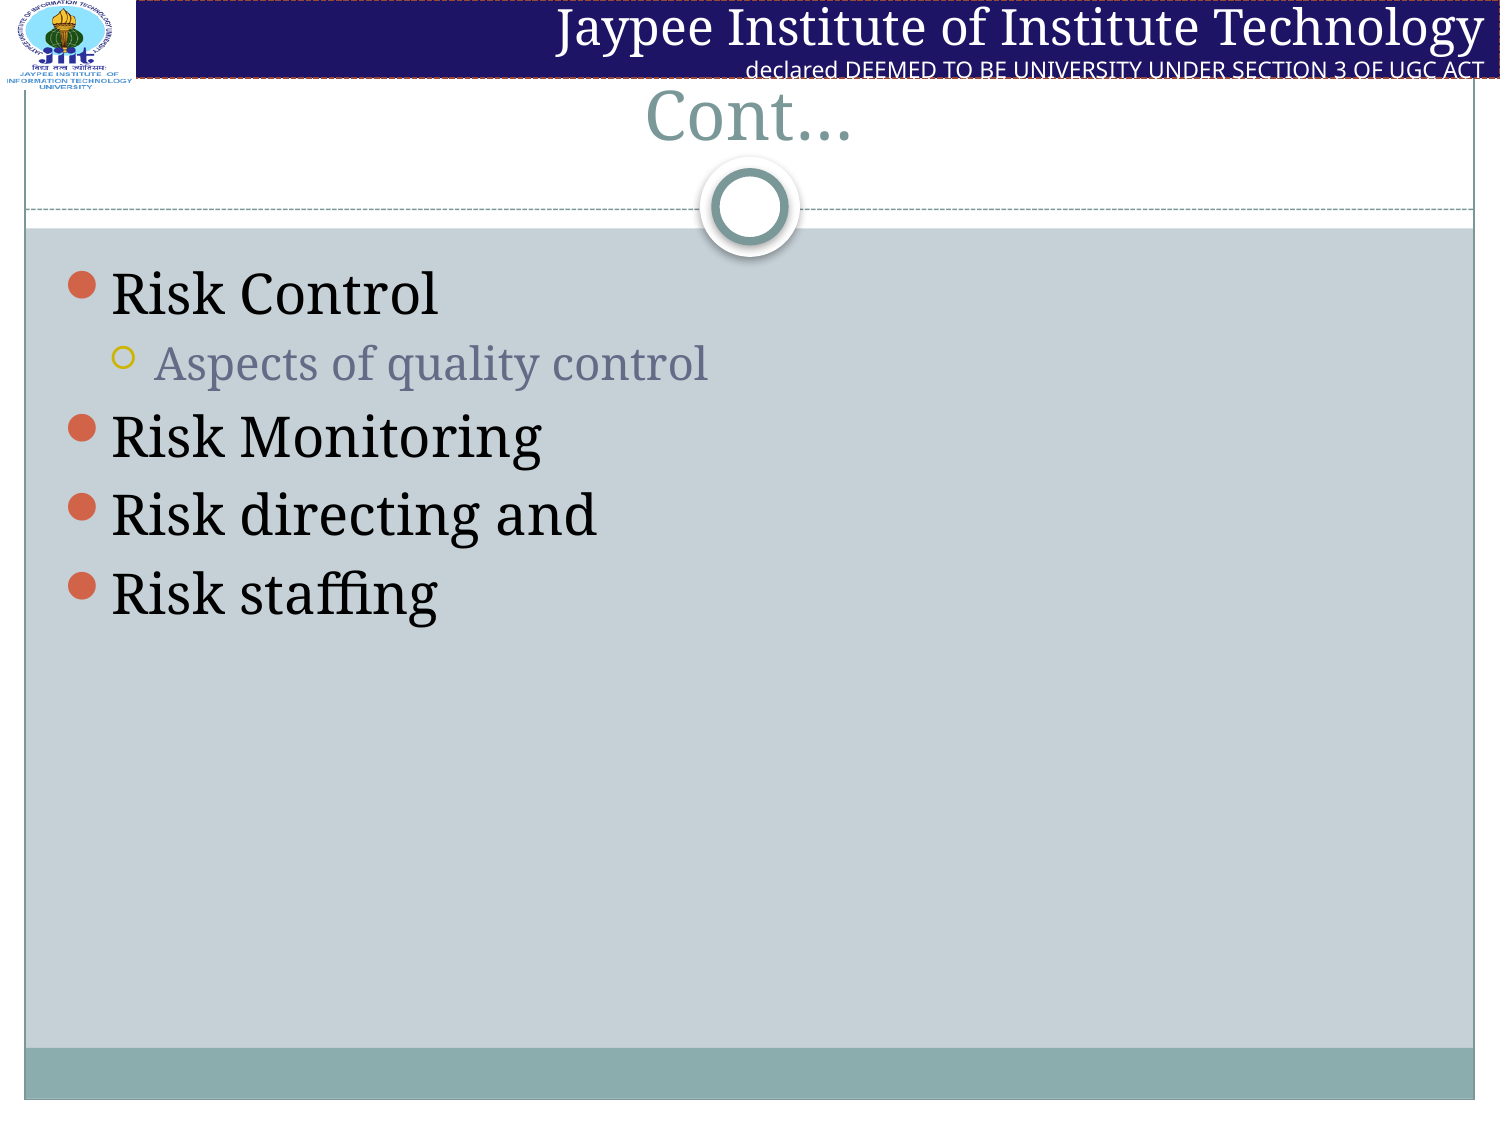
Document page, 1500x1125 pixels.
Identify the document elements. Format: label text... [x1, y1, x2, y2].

list Risk Control Aspects of quality control Risk Monitoring Risk directing and Risk staffing [49, 250, 1445, 1001]
picture [0, 0, 136, 90]
title Cont… [49, 37, 1450, 162]
